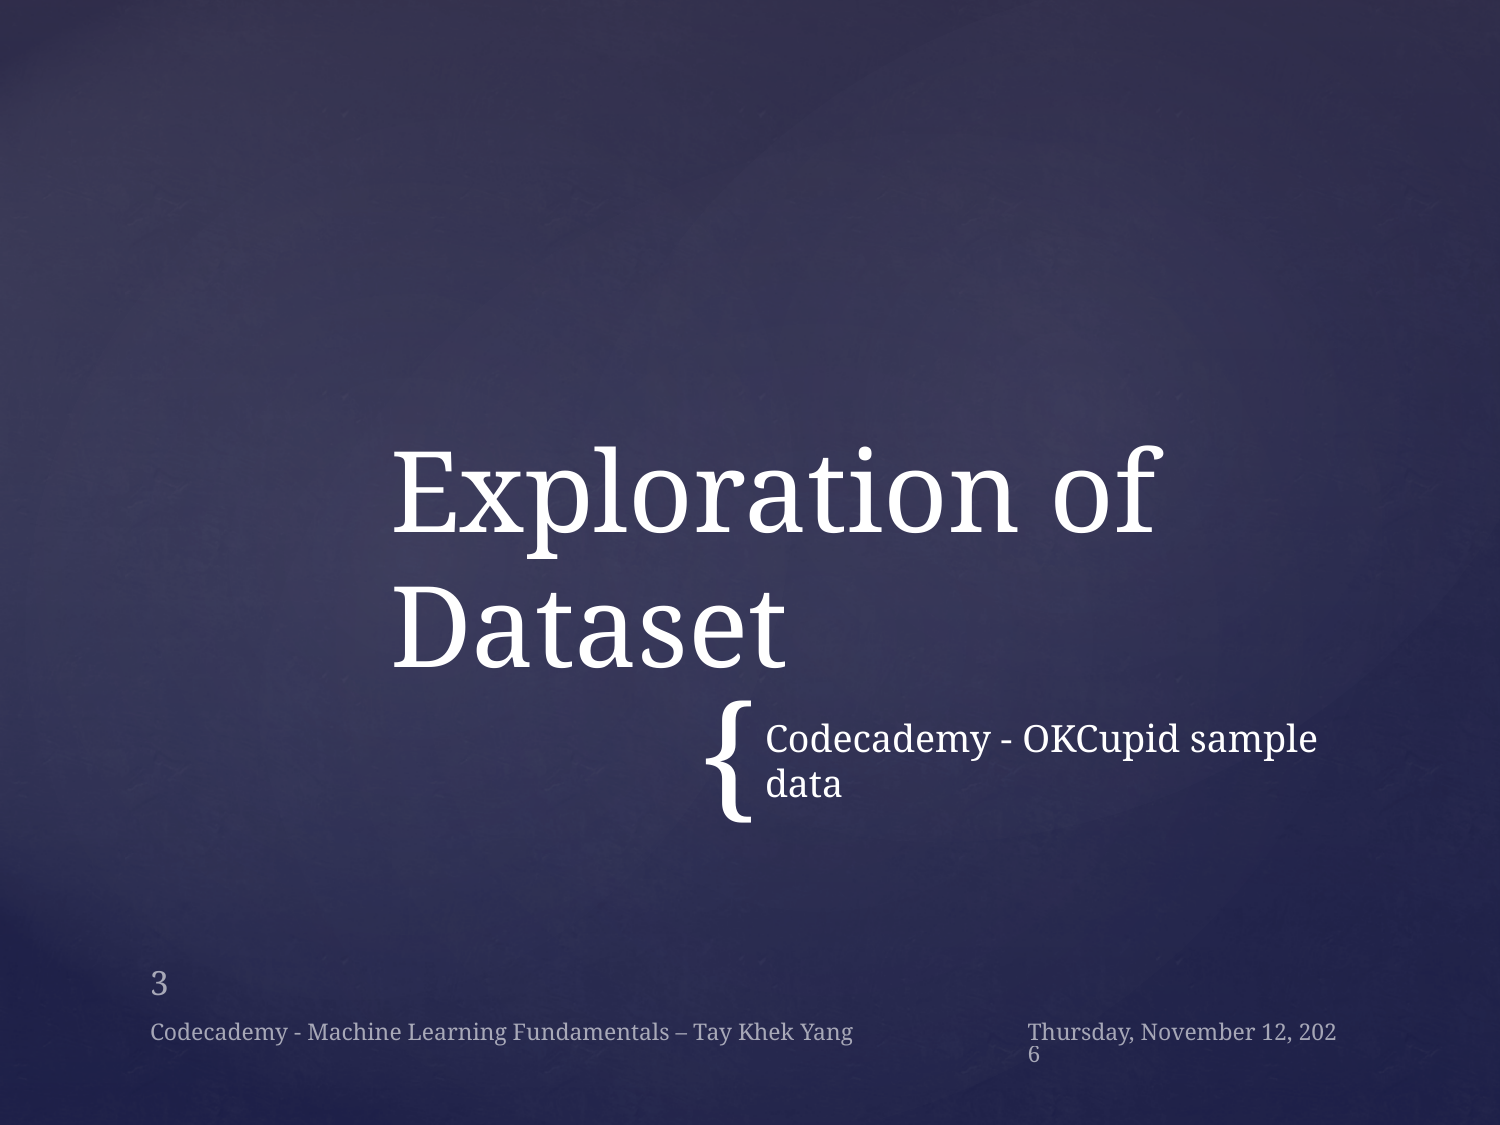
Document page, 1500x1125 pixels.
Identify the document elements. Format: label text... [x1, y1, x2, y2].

title Exploration of Dataset [375, 312, 1365, 698]
footer Codecademy - Machine Learning Fundamentals – Tay Khek Yang [135, 1009, 885, 1070]
slide_number 3 [135, 958, 485, 1009]
list Codecademy - OKCupid sample data [750, 700, 1363, 820]
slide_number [1012, 1009, 1363, 1070]
